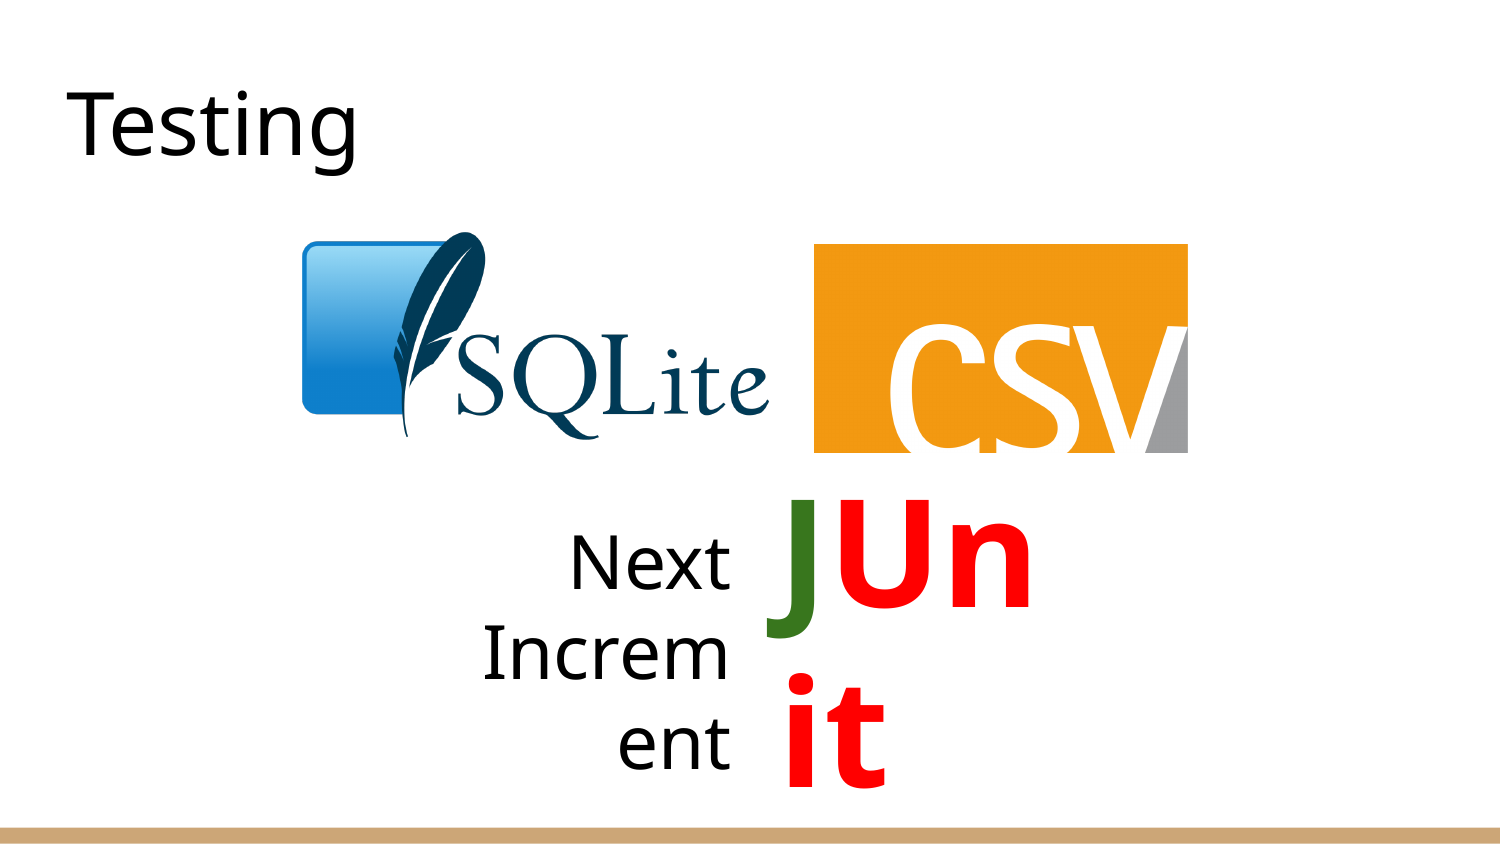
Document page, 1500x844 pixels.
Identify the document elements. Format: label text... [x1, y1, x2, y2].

title Testing [51, 51, 1449, 189]
picture [289, 218, 783, 453]
text_box Next Increment [424, 521, 747, 778]
picture [814, 244, 1188, 453]
text_box JUnit [763, 523, 1075, 752]
